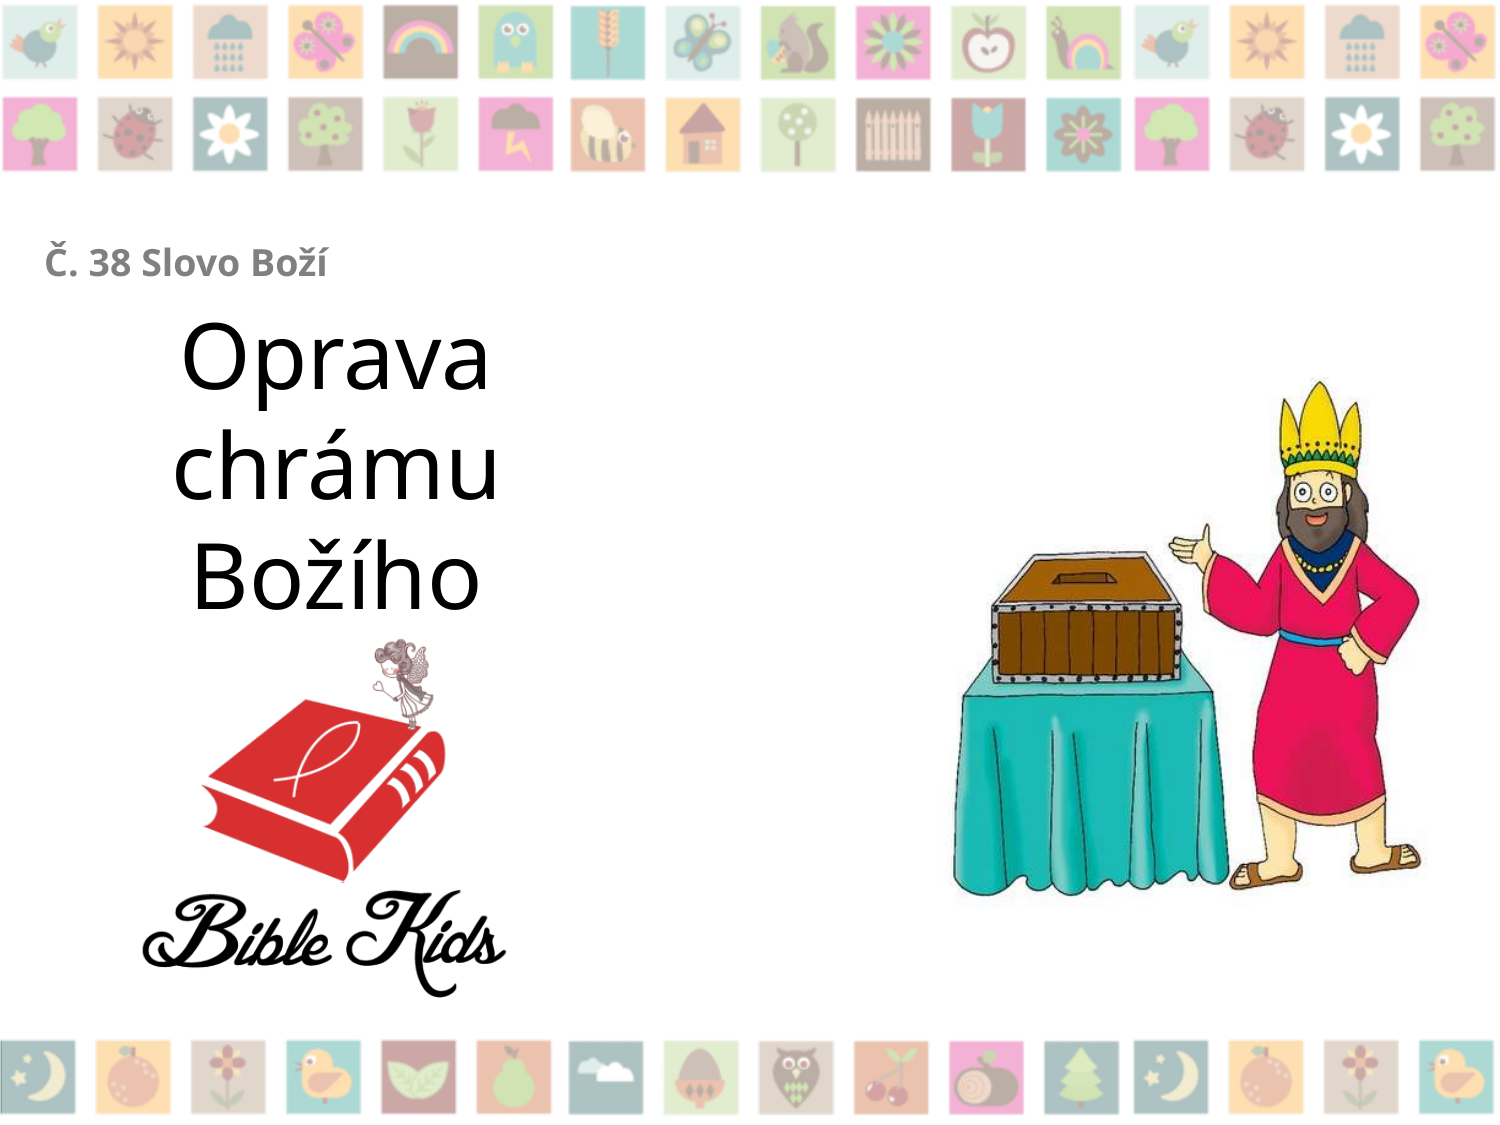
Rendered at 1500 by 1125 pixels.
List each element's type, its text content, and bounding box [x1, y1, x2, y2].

picture [117, 600, 544, 1027]
picture [702, 299, 1500, 924]
text_box Č. 38 Slovo Boží [29, 231, 543, 290]
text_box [0, 3, 1500, 181]
text_box Oprava chrámu Božího [5, 290, 668, 636]
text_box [0, 1028, 1500, 1118]
